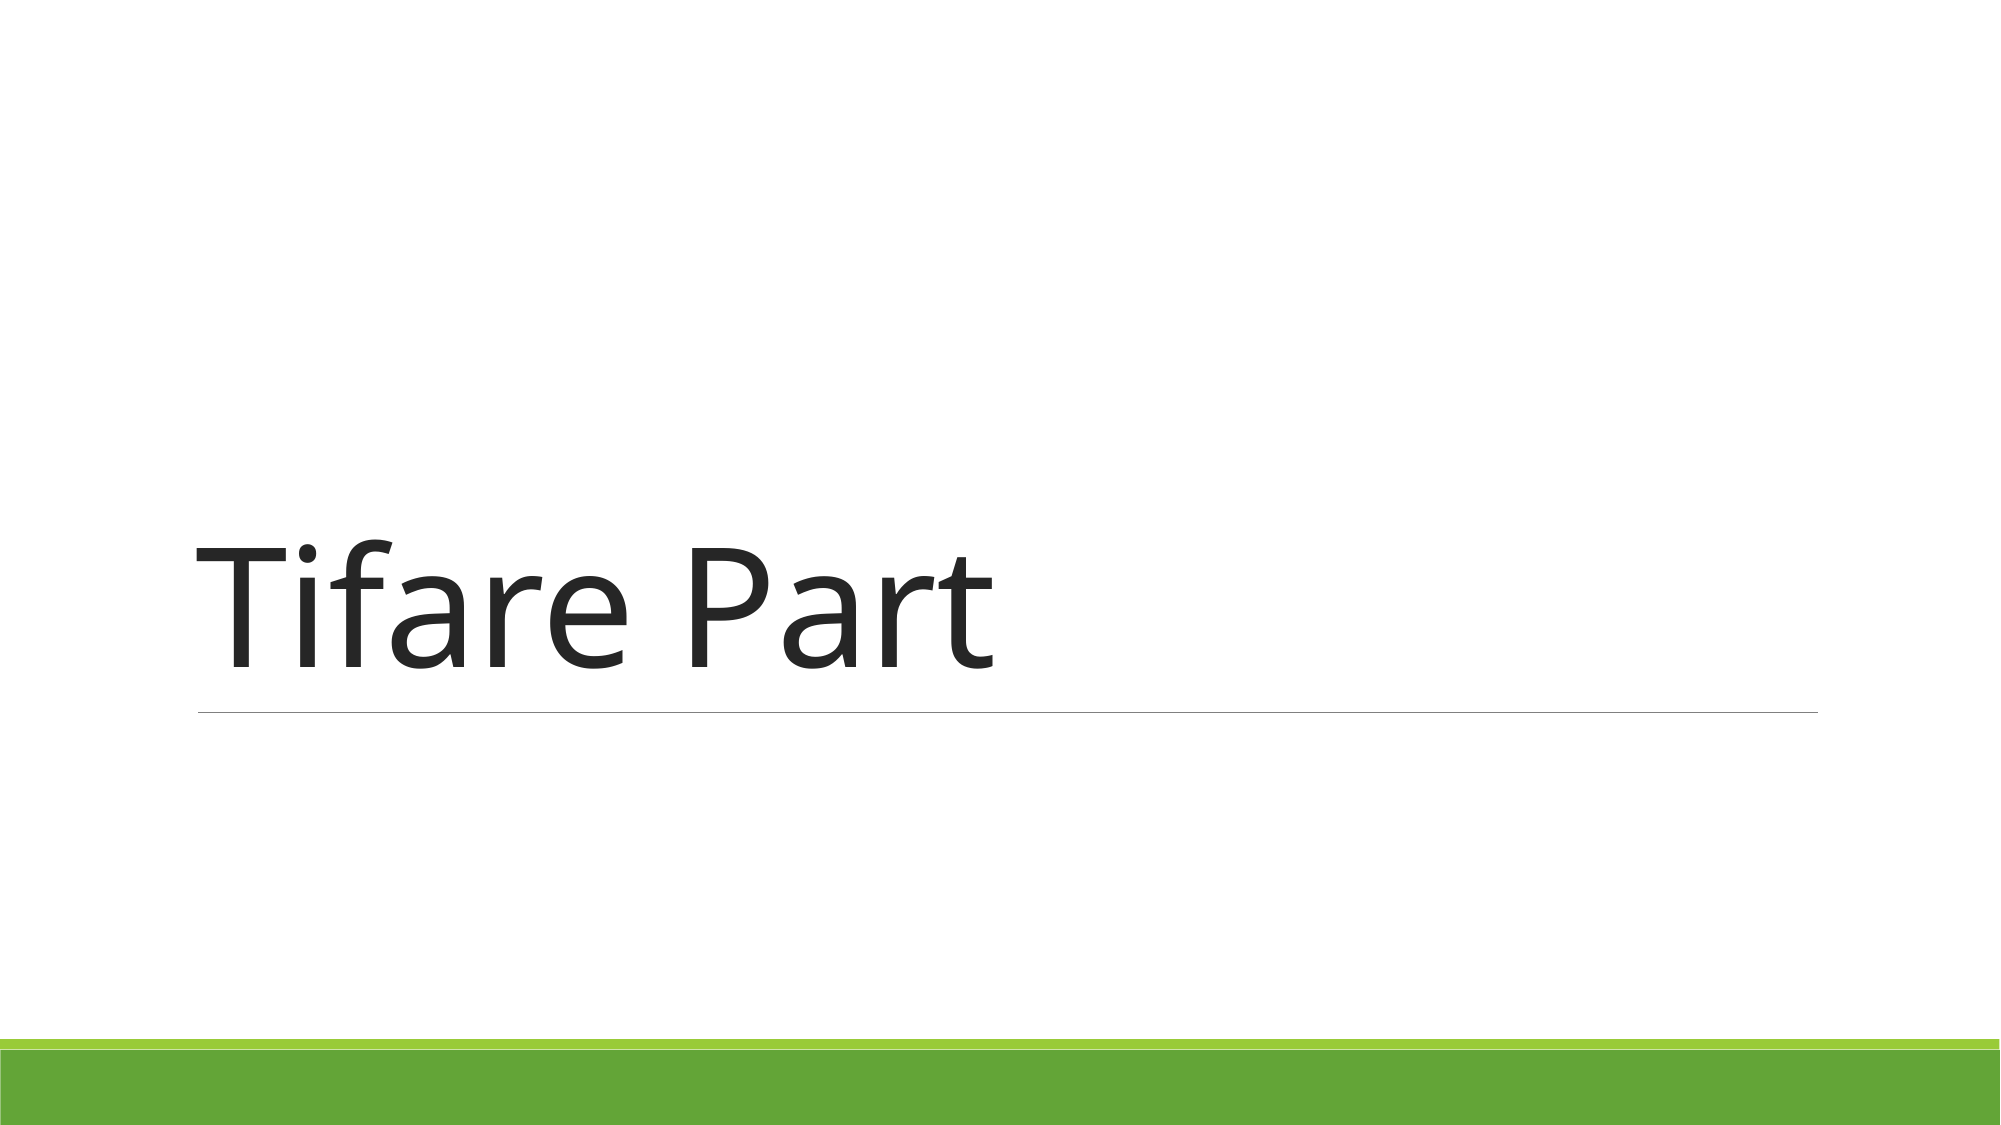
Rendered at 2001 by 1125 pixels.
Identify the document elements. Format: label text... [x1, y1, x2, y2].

title Tifare Part [180, 124, 1830, 710]
